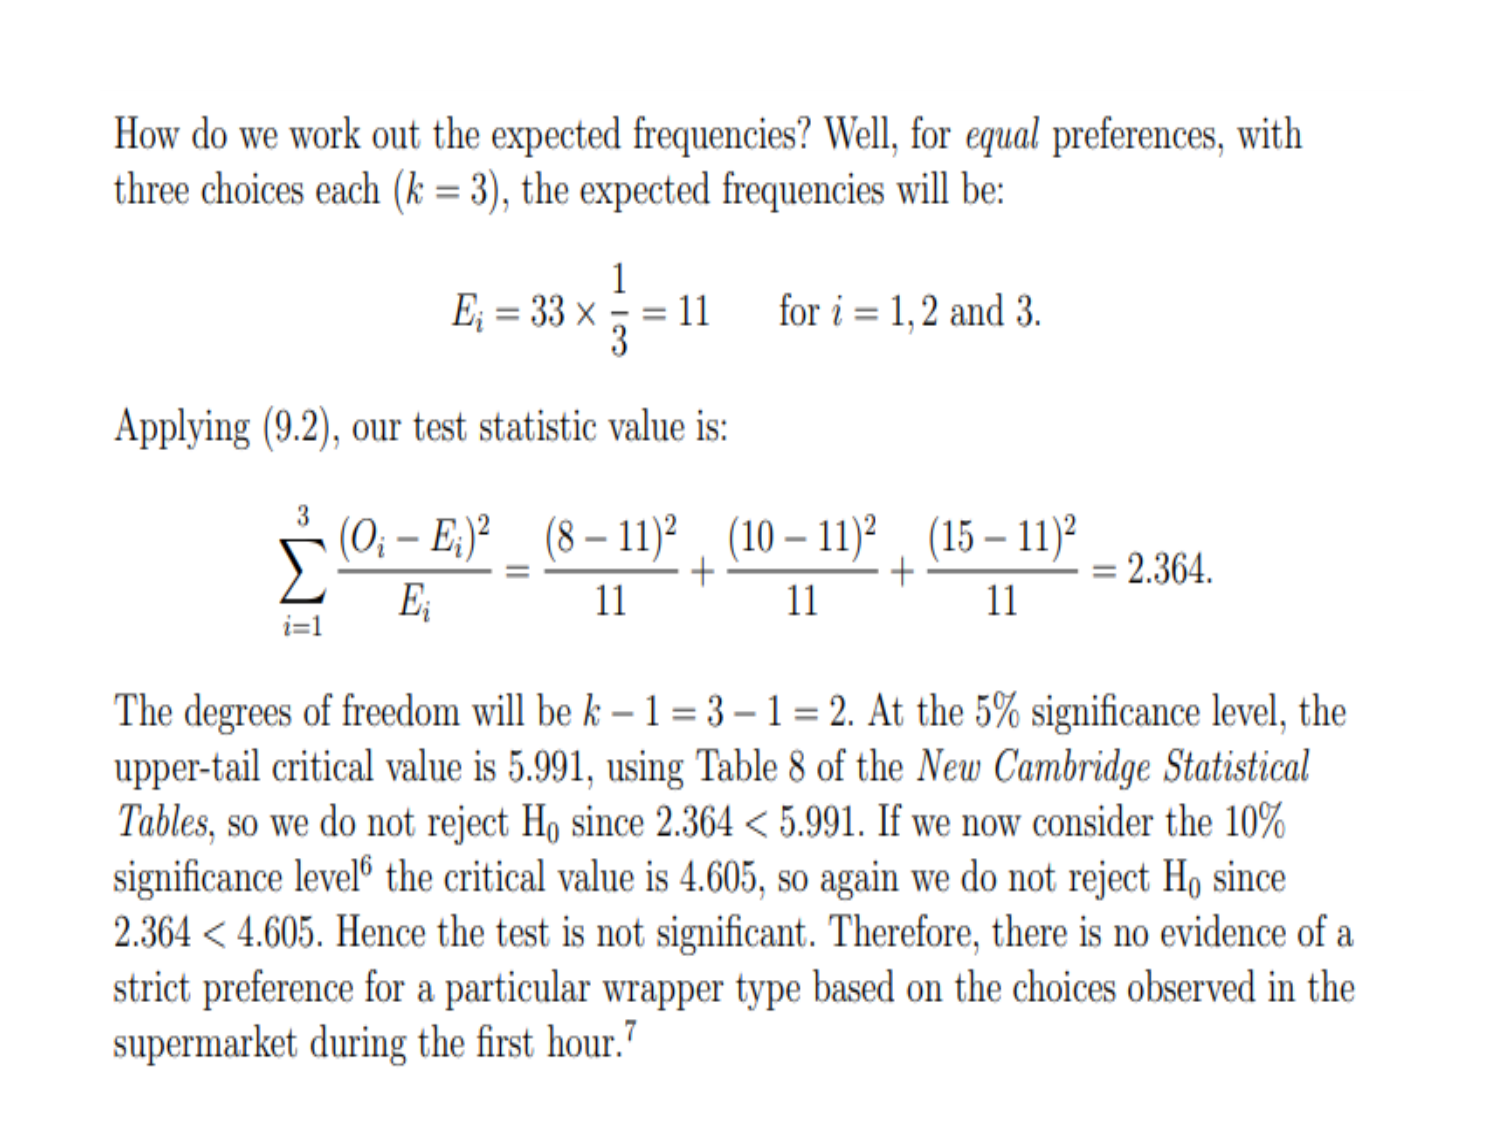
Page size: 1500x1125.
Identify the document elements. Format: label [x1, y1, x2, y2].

list [100, 89, 1424, 1071]
